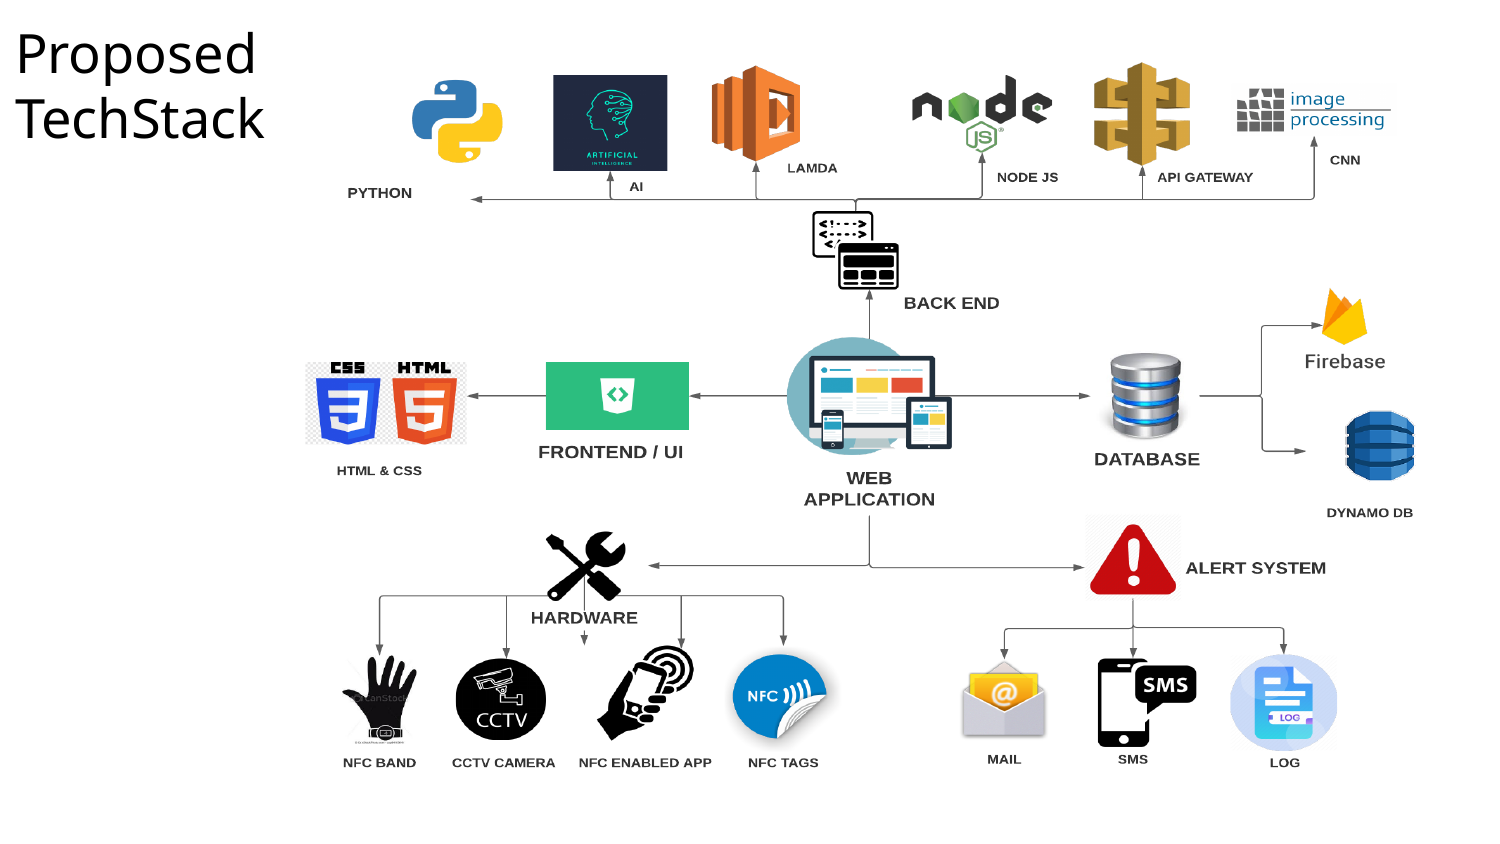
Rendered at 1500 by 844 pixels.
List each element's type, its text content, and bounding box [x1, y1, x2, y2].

picture [277, 39, 1471, 804]
title Proposed TechStack [0, 83, 272, 285]
